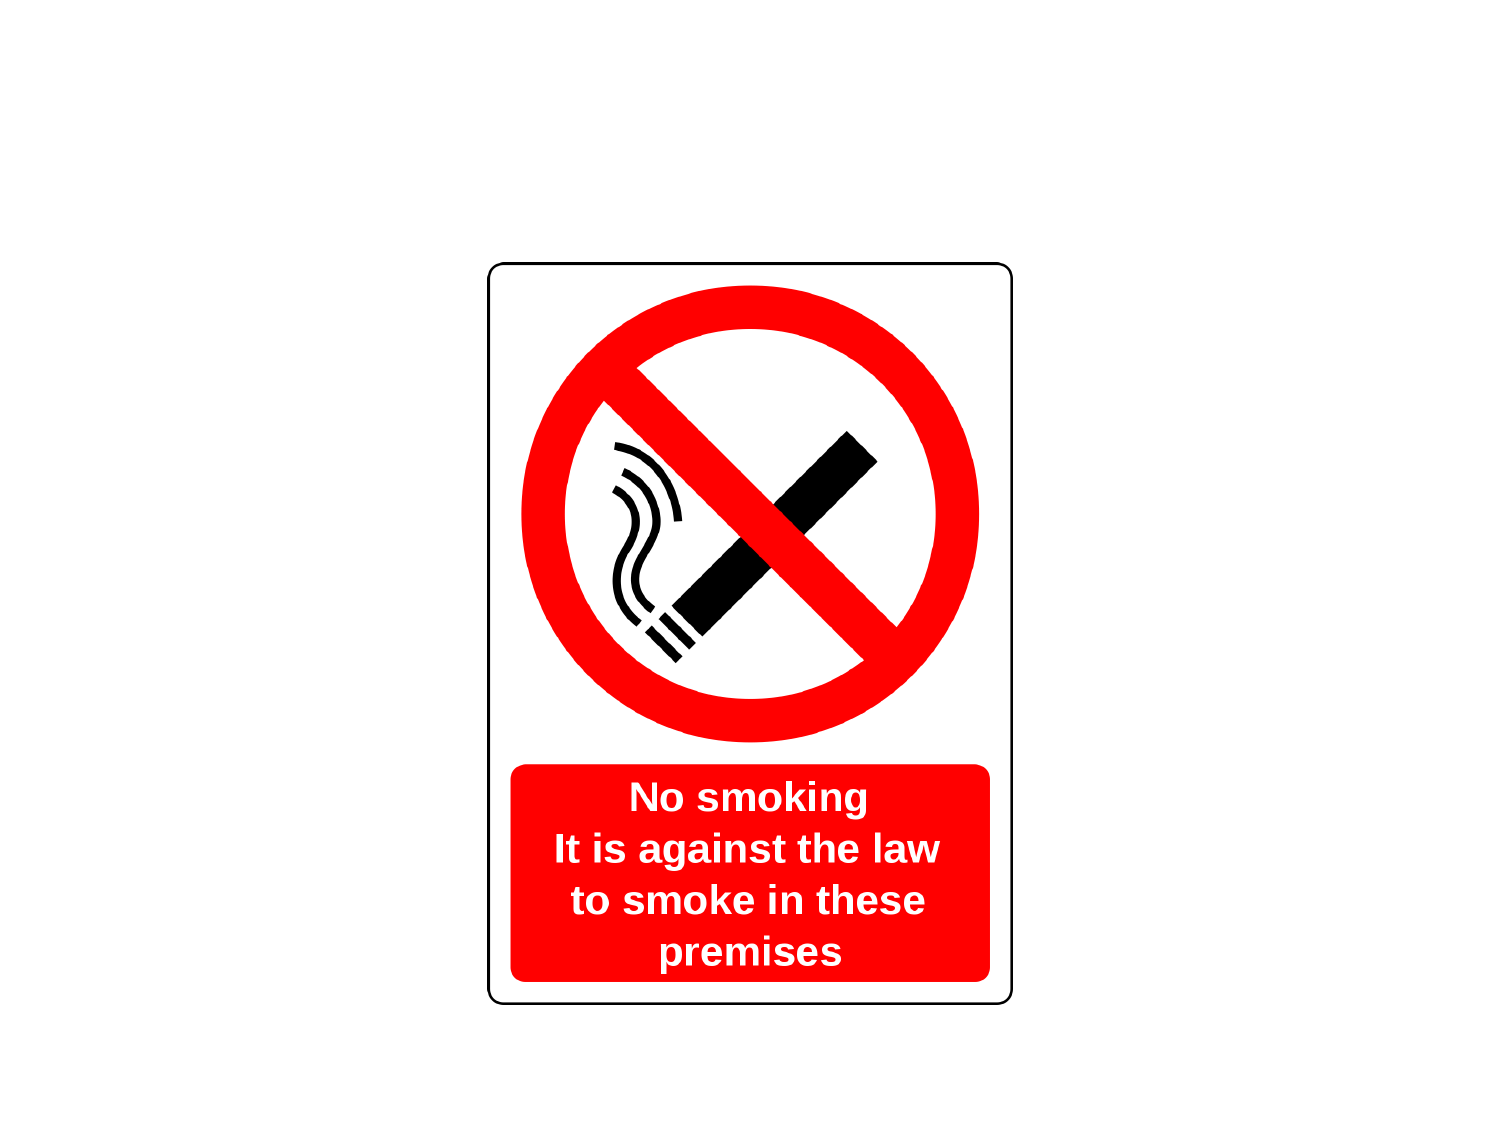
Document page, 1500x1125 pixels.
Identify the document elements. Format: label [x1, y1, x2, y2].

picture [487, 262, 1013, 1005]
